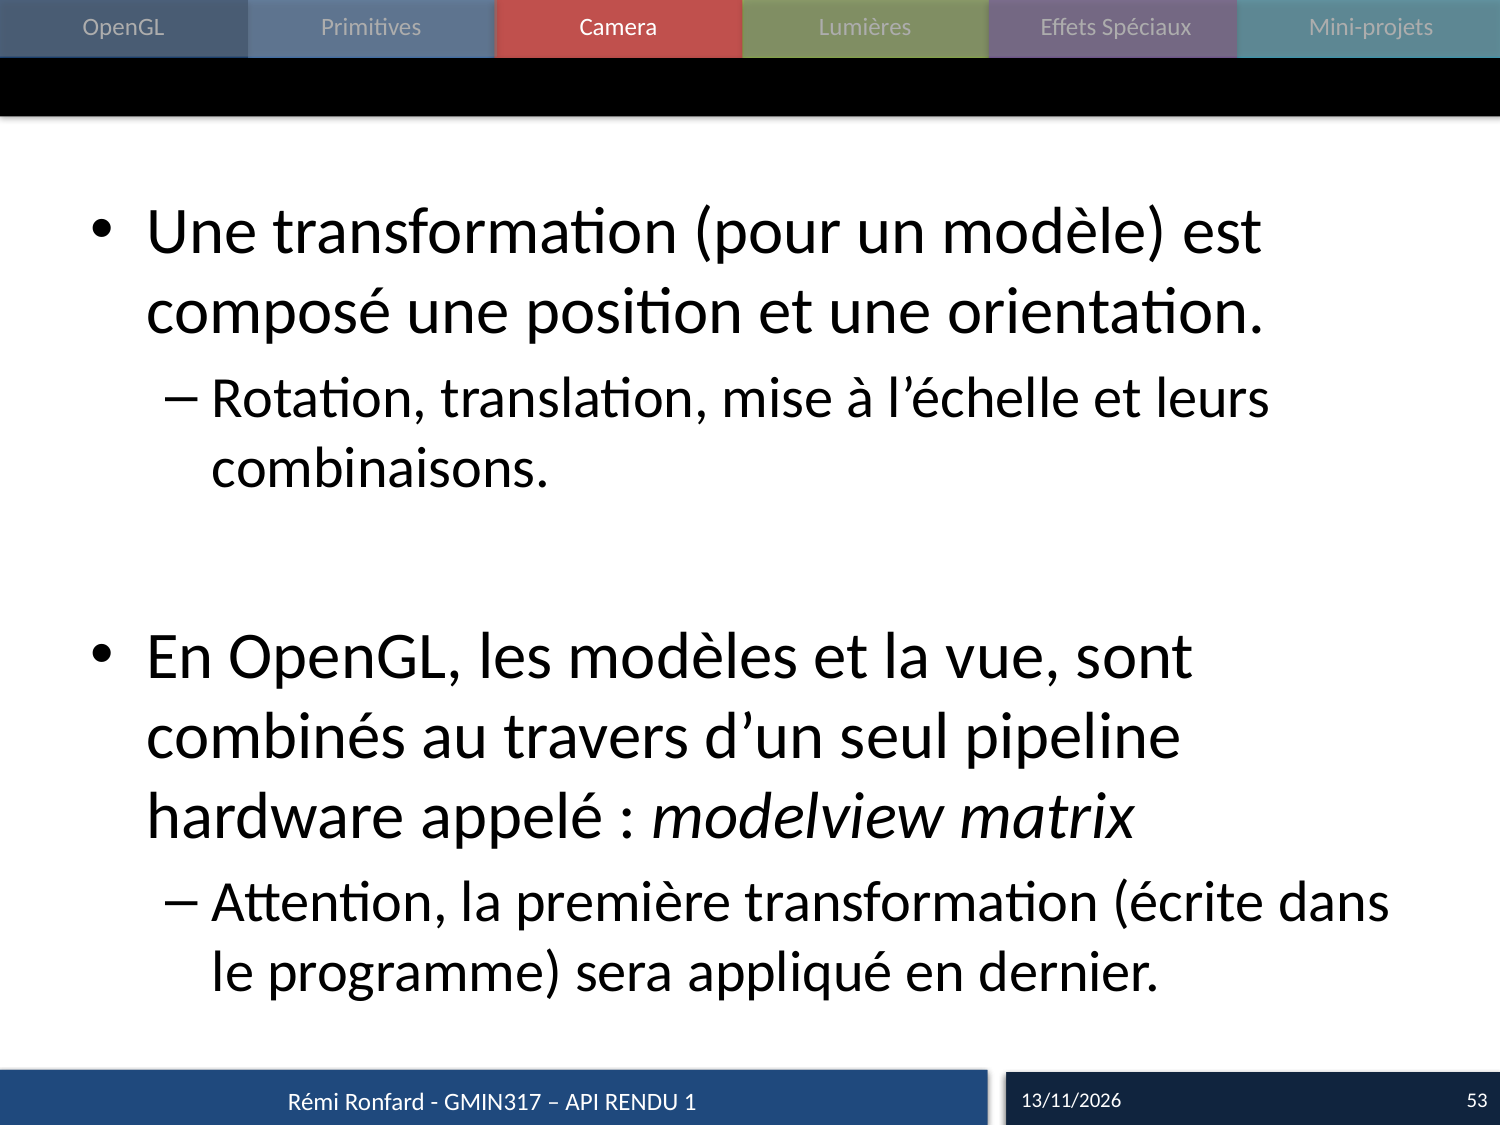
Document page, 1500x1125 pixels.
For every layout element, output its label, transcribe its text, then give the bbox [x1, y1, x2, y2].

footer Rémi Ronfard - GMIN317 – API RENDU 1 [0, 1072, 988, 1125]
list Une transformation (pour un modèle) est composé une position et une orientation. Rotation, translation, mise à l’échelle et leurs combinaisons. En OpenGL, les modèles et la vue, sont combinés au travers d’un seul pipeline hardware appelé : modelview matrix Attention, la première transformation (écrite dans le programme) sera appliqué en dernier. [75, 179, 1425, 1005]
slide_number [1006, 1070, 1153, 1125]
slide_number 53 [1153, 1071, 1500, 1125]
